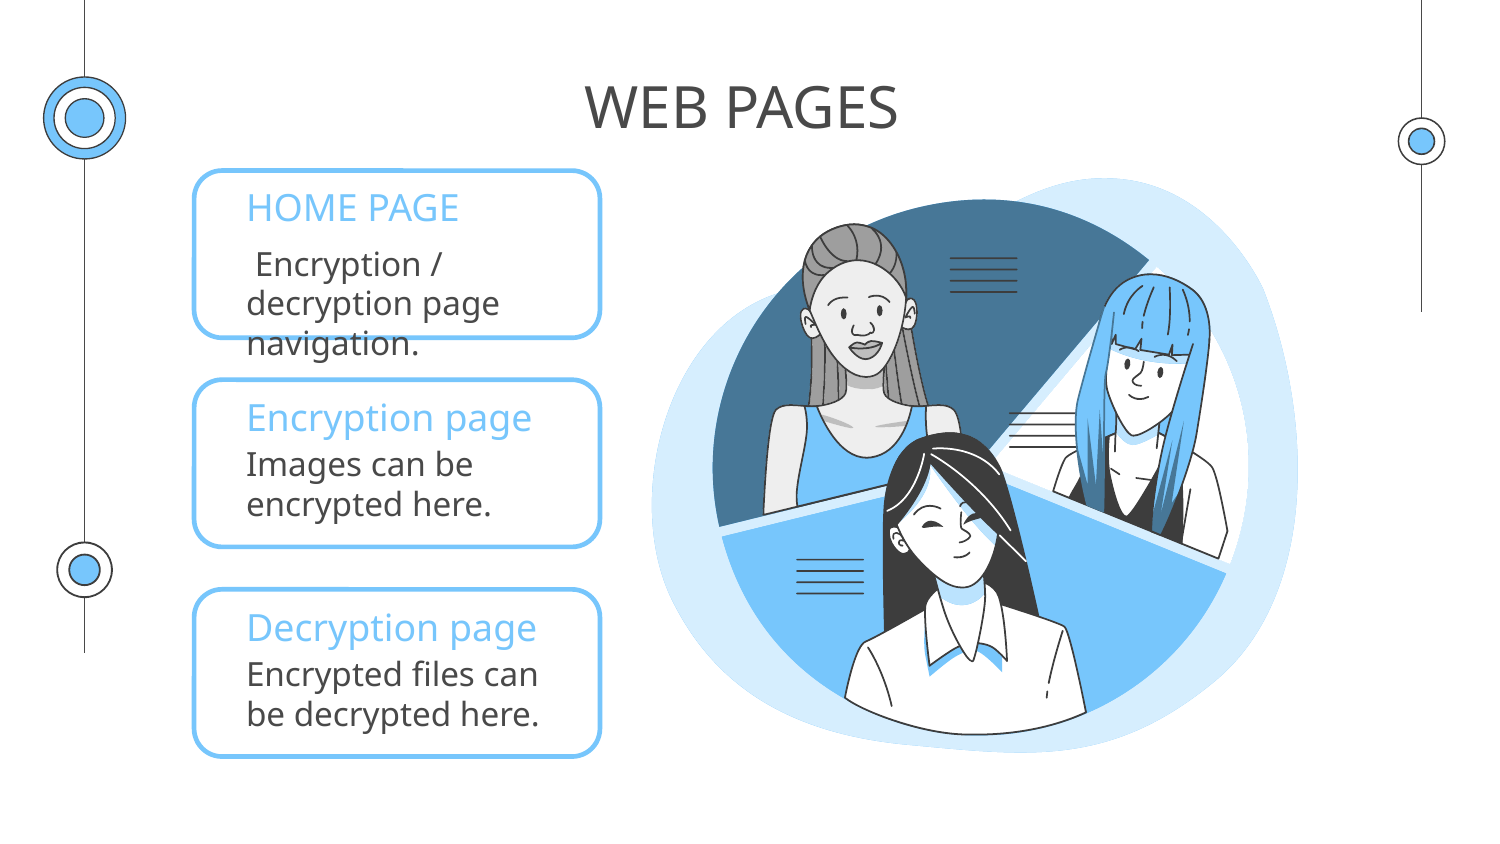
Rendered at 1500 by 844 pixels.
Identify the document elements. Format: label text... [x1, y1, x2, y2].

subtitle Decryption page [231, 588, 590, 638]
subtitle HOME PAGE [231, 169, 590, 227]
subtitle Encryption / decryption page navigation. [231, 227, 590, 328]
subtitle Images can be encrypted here. [231, 428, 590, 529]
subtitle Encrypted files can be decrypted here. [231, 638, 590, 739]
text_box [621, 177, 1320, 753]
title WEB PAGES [486, 55, 1014, 150]
text_box [194, 589, 600, 757]
text_box [194, 379, 600, 547]
text_box [194, 170, 600, 338]
subtitle Encryption page [231, 378, 590, 428]
